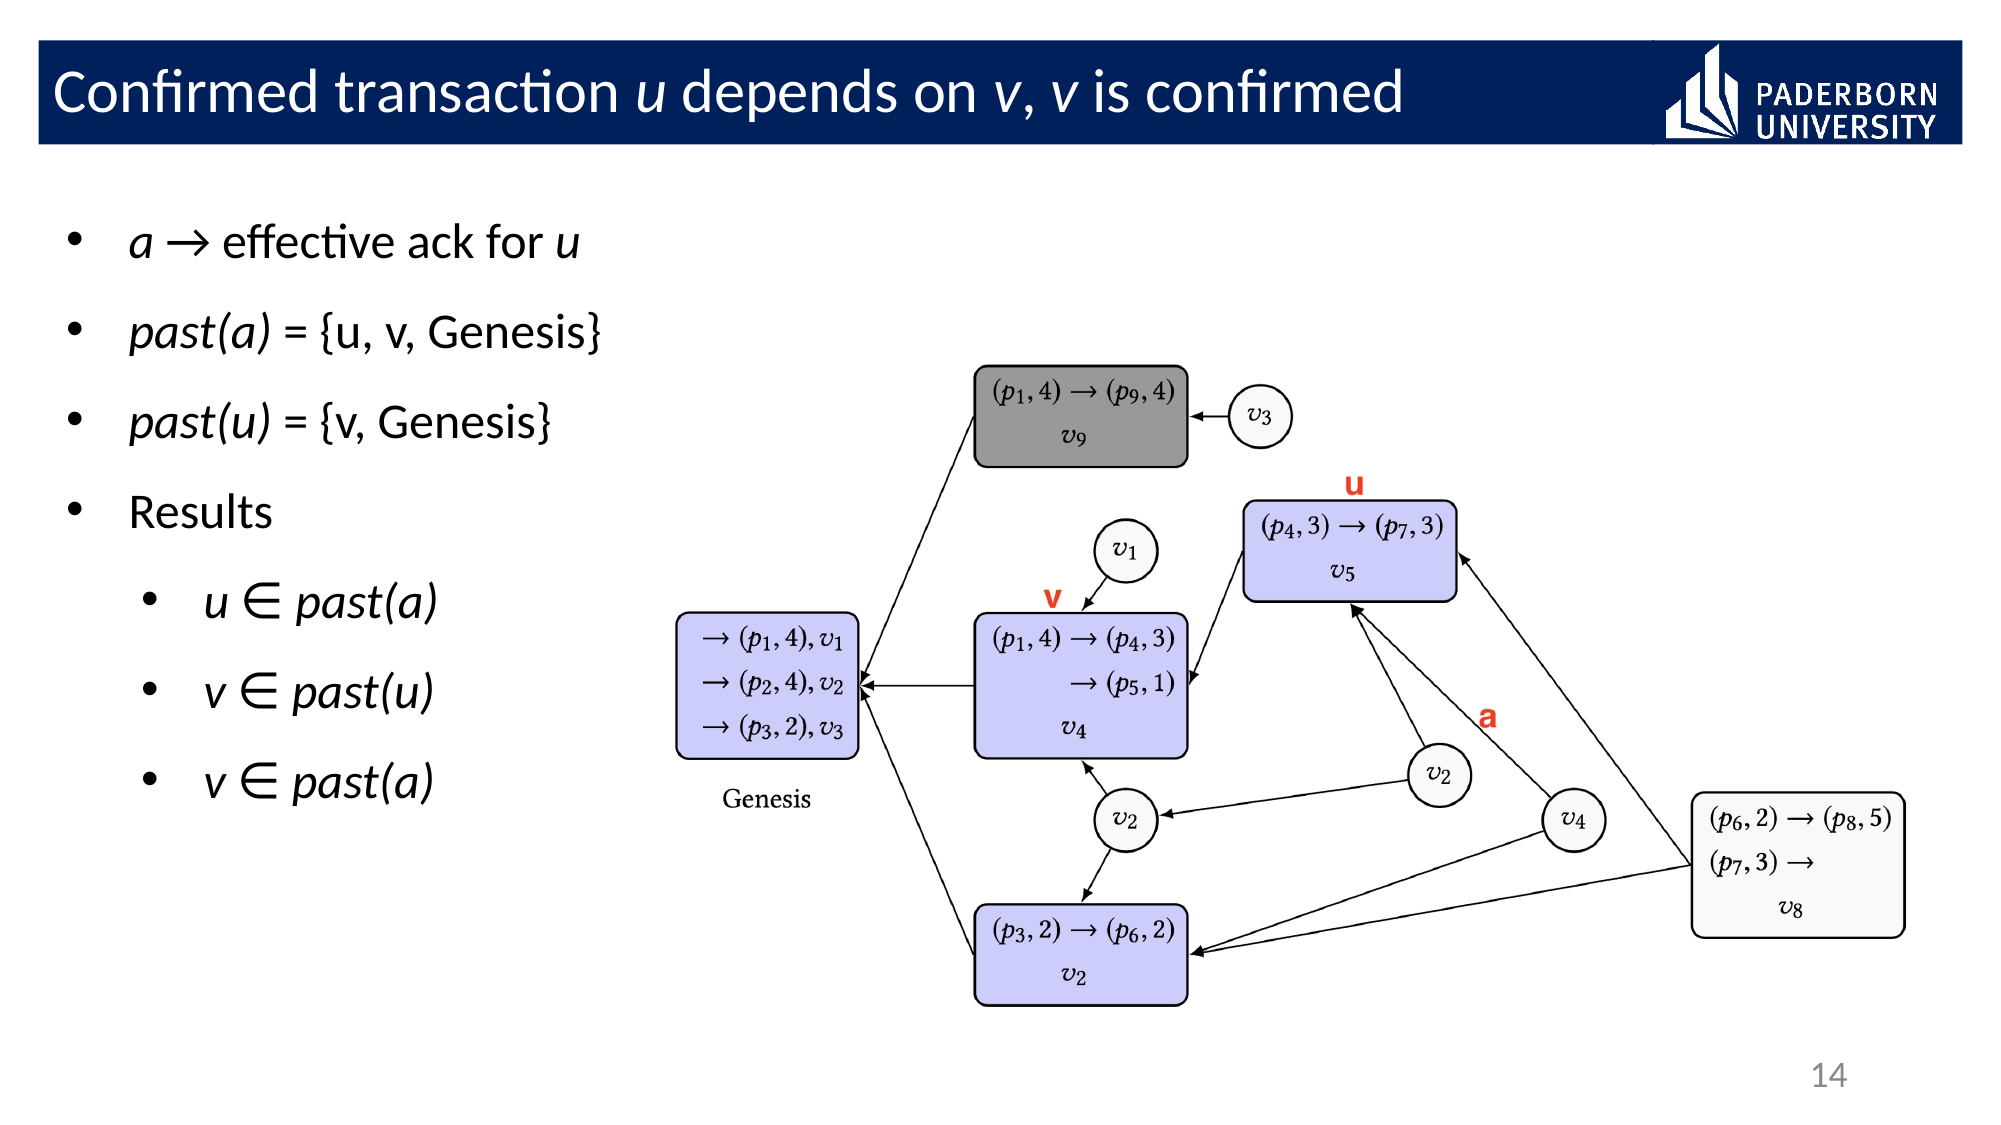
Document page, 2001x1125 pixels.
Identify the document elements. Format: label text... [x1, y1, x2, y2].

picture [1666, 43, 1936, 139]
slide_number 14 [1412, 1042, 1863, 1103]
list a → effective ack for u past(a) = {u, v, Genesis} past(u) = {v, Genesis} Results u ∈ past(a) v ∈ past(u) v ∈ past(a) [38, 170, 1961, 1030]
picture [606, 326, 1937, 1030]
title Confirmed transaction u depends on v, v is confirmed [38, 40, 1655, 145]
